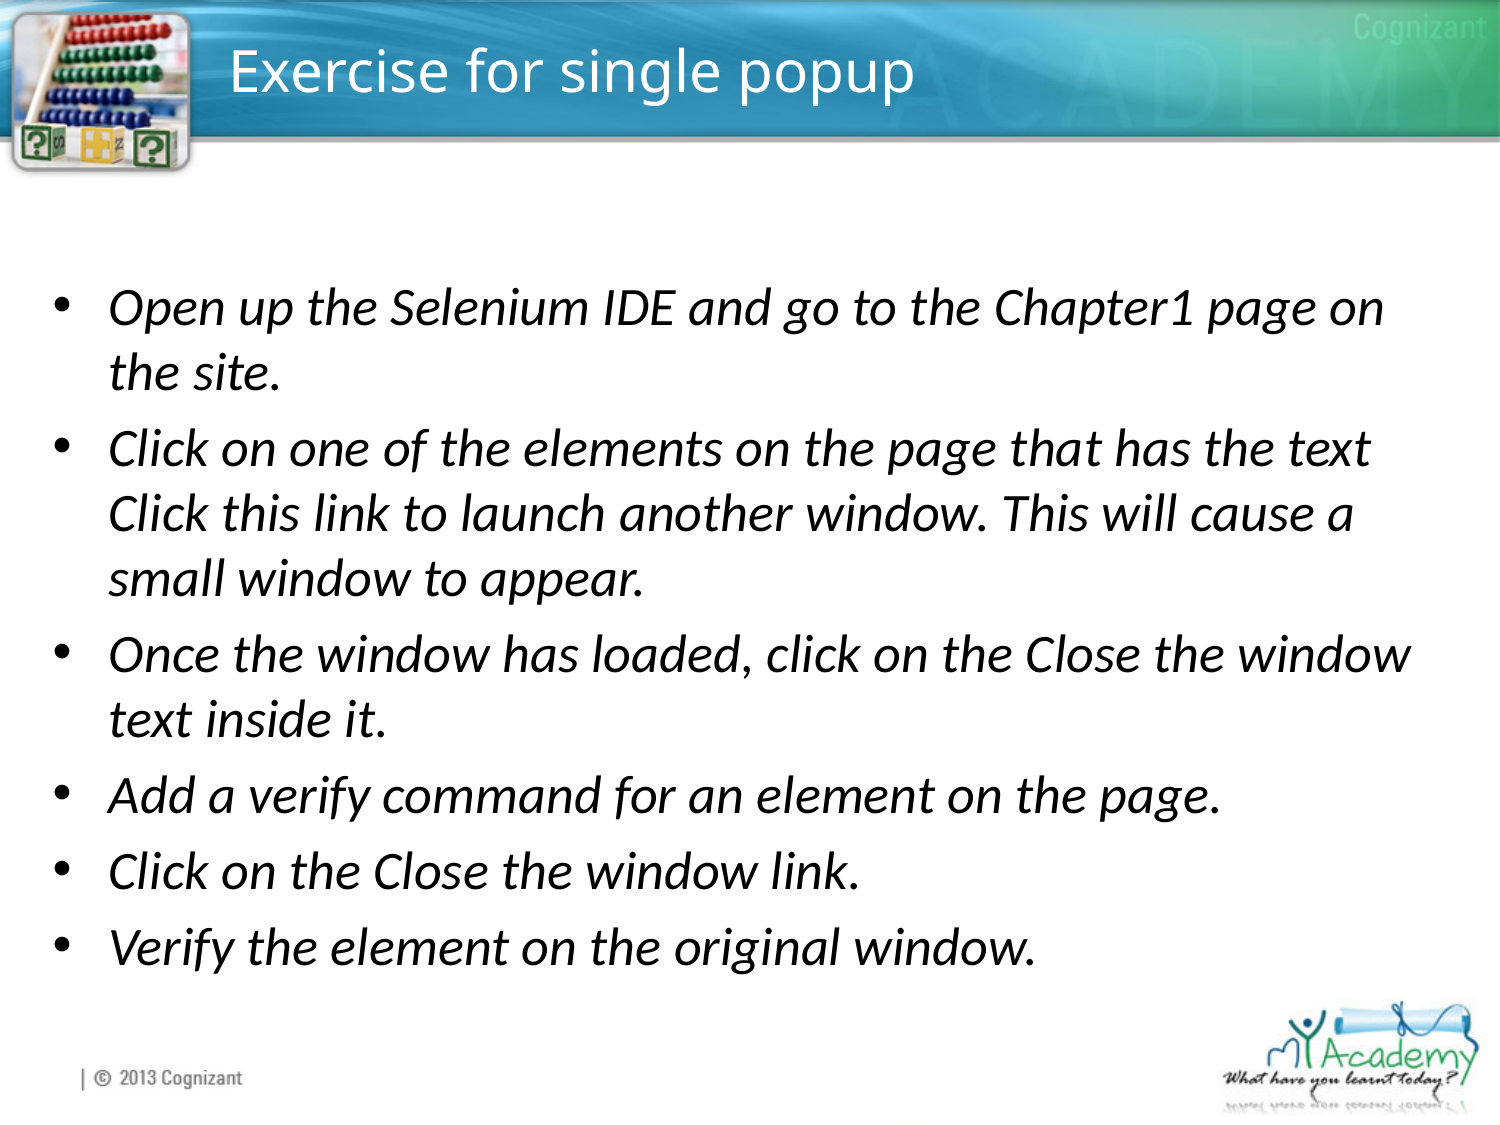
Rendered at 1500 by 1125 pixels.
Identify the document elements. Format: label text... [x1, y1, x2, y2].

list Open up the Selenium IDE and go to the Chapter1 page on the site. Click on one of the elements on the page that has the text Click this link to launch another window. This will cause a small window to appear. Once the window has loaded, click on the Close the window text inside it. Add a verify command for an element on the page. Click on the Close the window link. Verify the element on the original window. [37, 263, 1463, 1076]
picture [0, 0, 1500, 1125]
title Exercise for single popup [213, 0, 1500, 163]
